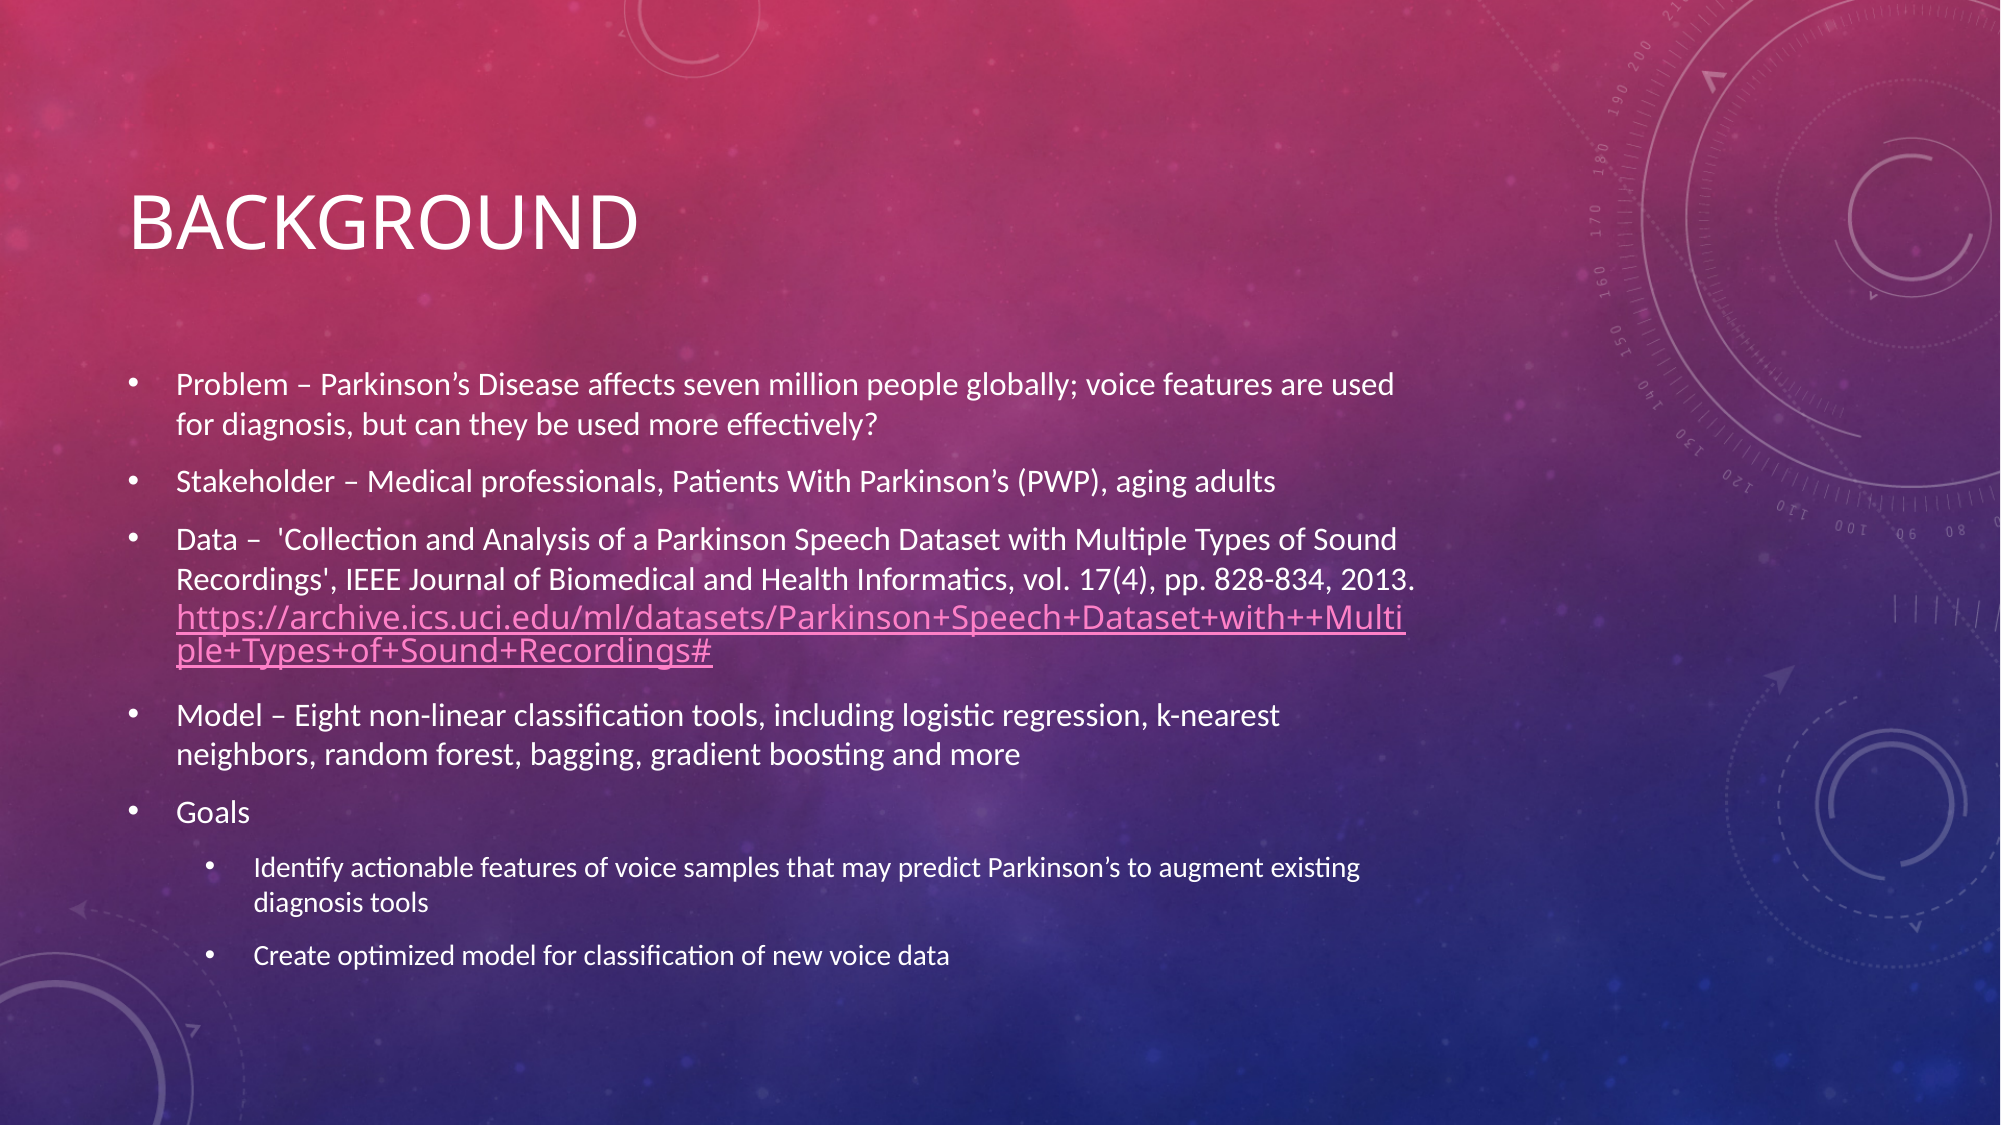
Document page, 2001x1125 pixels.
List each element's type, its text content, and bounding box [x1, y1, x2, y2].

list Problem – Parkinson’s Disease affects seven million people globally; voice features are used for diagnosis, but can they be used more effectively? Stakeholder – Medical professionals, Patients With Parkinson’s (PWP), aging adults Data – 'Collection and Analysis of a Parkinson Speech Dataset with Multiple Types of Sound Recordings', IEEE Journal of Biomedical and Health Informatics, vol. 17(4), pp. 828-834, 2013. https://archive.ics.uci.edu/ml/datasets/Parkinson+Speech+Dataset+with++Multiple+Types+of+Sound+Recordings# Model – Eight non-linear classification tools, including logistic regression, k-nearest neighbors, random forest, bagging, gradient boosting and more Goals Identify actionable features of voice samples that may predict Parkinson’s to augment existing diagnosis tools Create optimized model for classification of new voice data [112, 351, 1441, 950]
title Background [112, 99, 1775, 339]
picture [0, 0, 2001, 1125]
